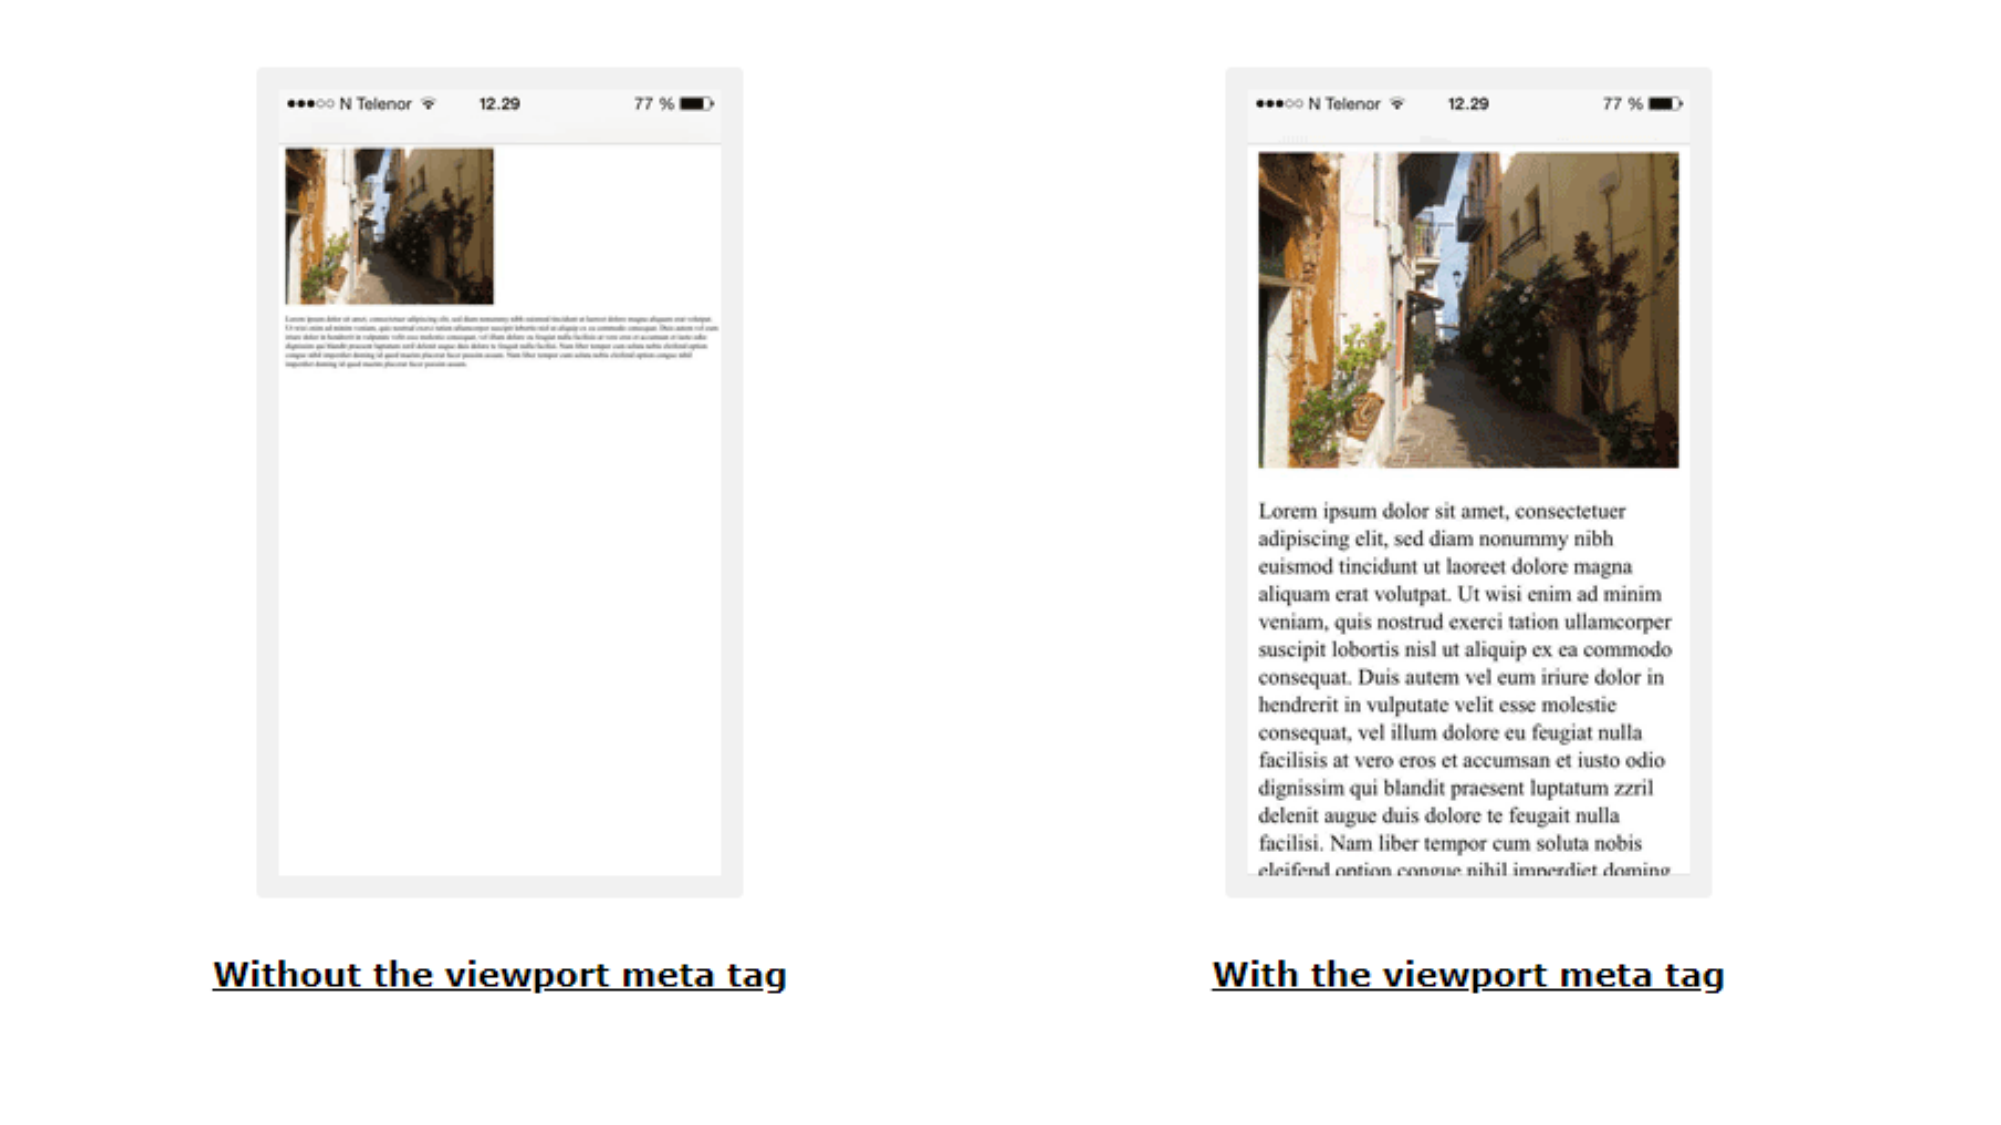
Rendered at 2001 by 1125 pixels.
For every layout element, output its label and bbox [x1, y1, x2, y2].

picture [97, 59, 1841, 1058]
